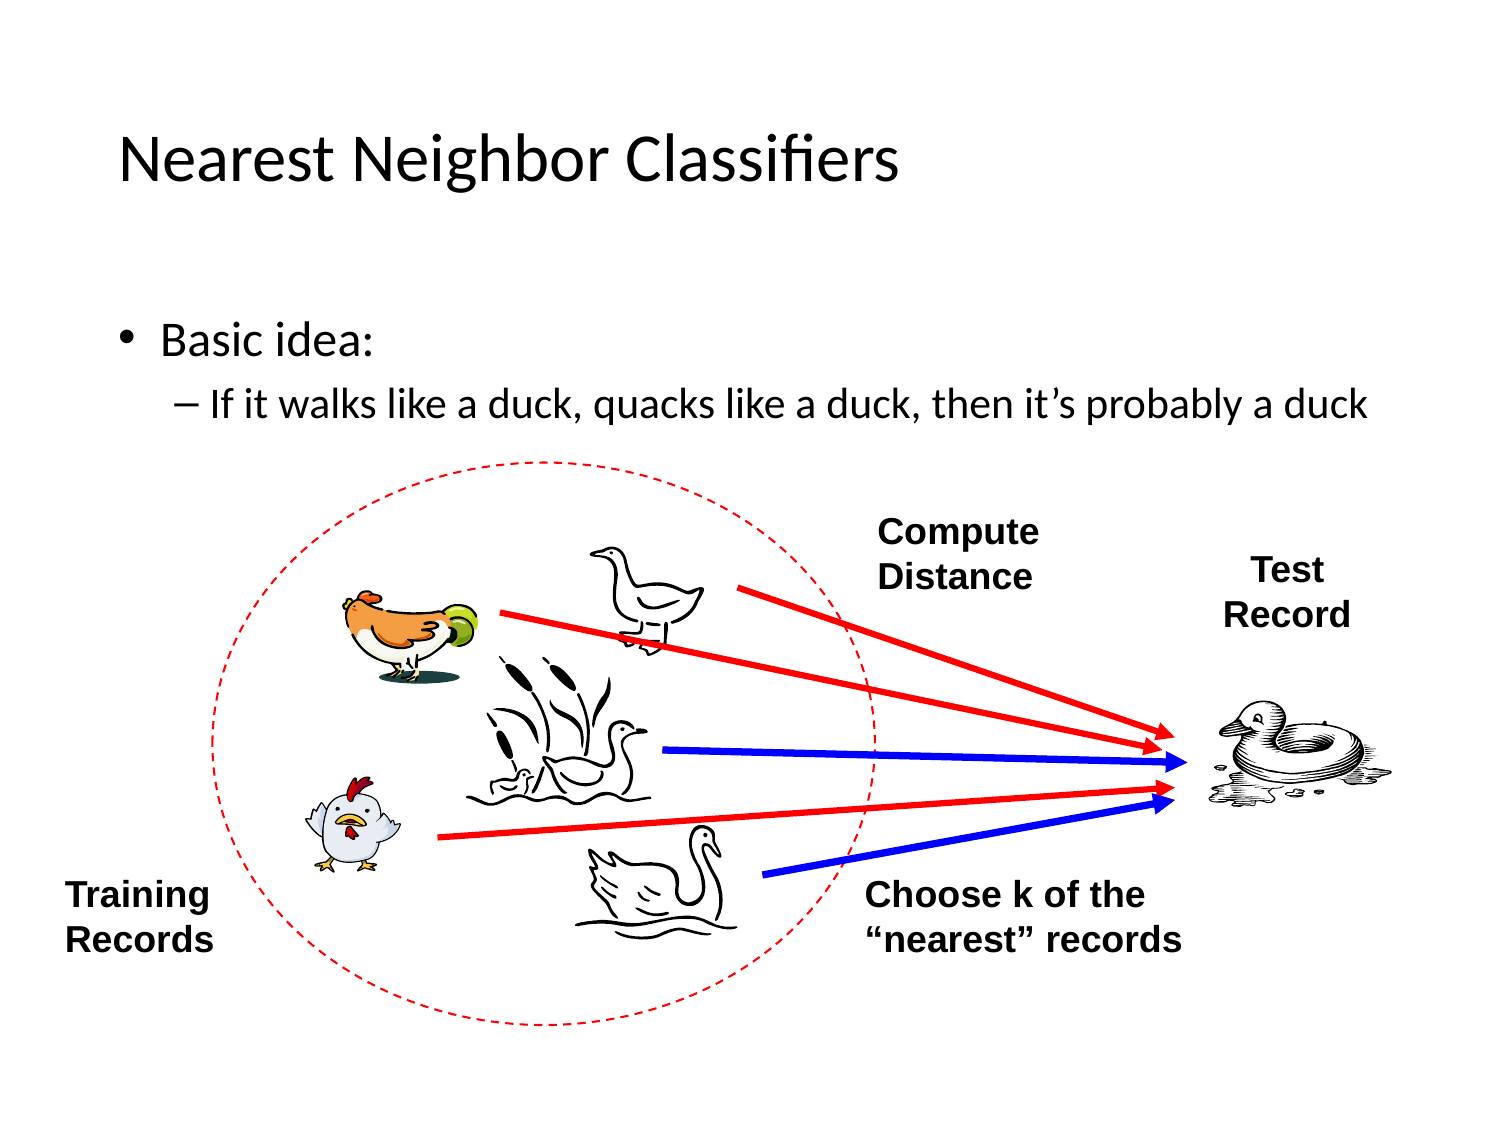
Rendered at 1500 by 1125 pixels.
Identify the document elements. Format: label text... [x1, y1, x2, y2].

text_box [437, 499, 1188, 875]
list Basic idea: If it walks like a duck, quacks like a duck, then it’s probably a duck [103, 298, 1397, 462]
title Nearest Neighbor Classifiers [103, 45, 1397, 263]
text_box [662, 749, 1213, 968]
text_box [49, 462, 1400, 1025]
